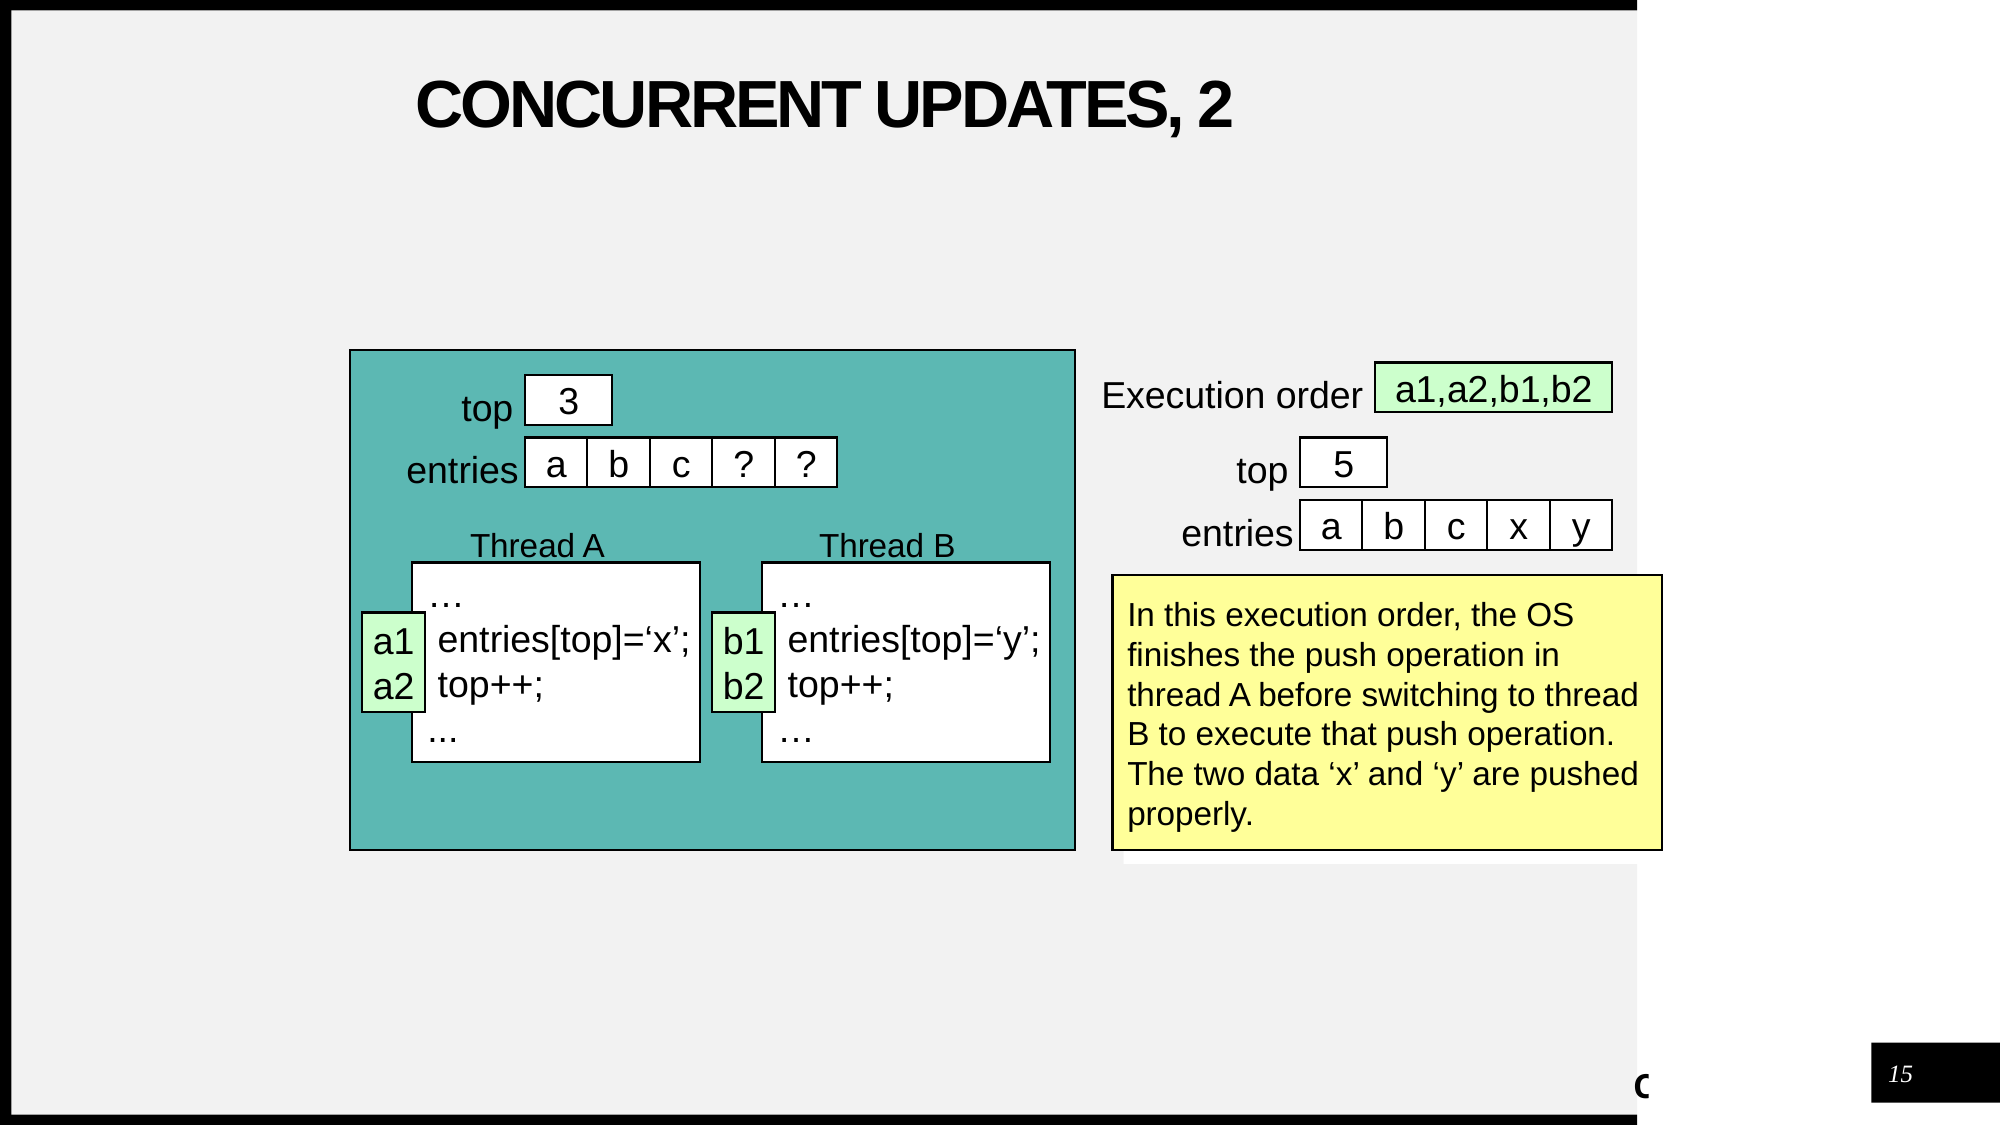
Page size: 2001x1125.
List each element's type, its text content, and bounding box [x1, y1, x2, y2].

text_box Execution order [1149, 375, 1325, 413]
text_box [1212, 437, 1613, 550]
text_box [349, 349, 1076, 851]
text_box a1,a2,b1,b2 [1374, 362, 1613, 413]
slide_number 15 [1877, 1050, 1924, 1096]
title Concurrent updates, 2 [70, 70, 1580, 142]
text_box In this execution order, the OS finishes the push operation in thread A before switching to thread B to execute that push operation. The two data ‘x’ and ‘y’ are pushed properly. [1112, 575, 1663, 850]
